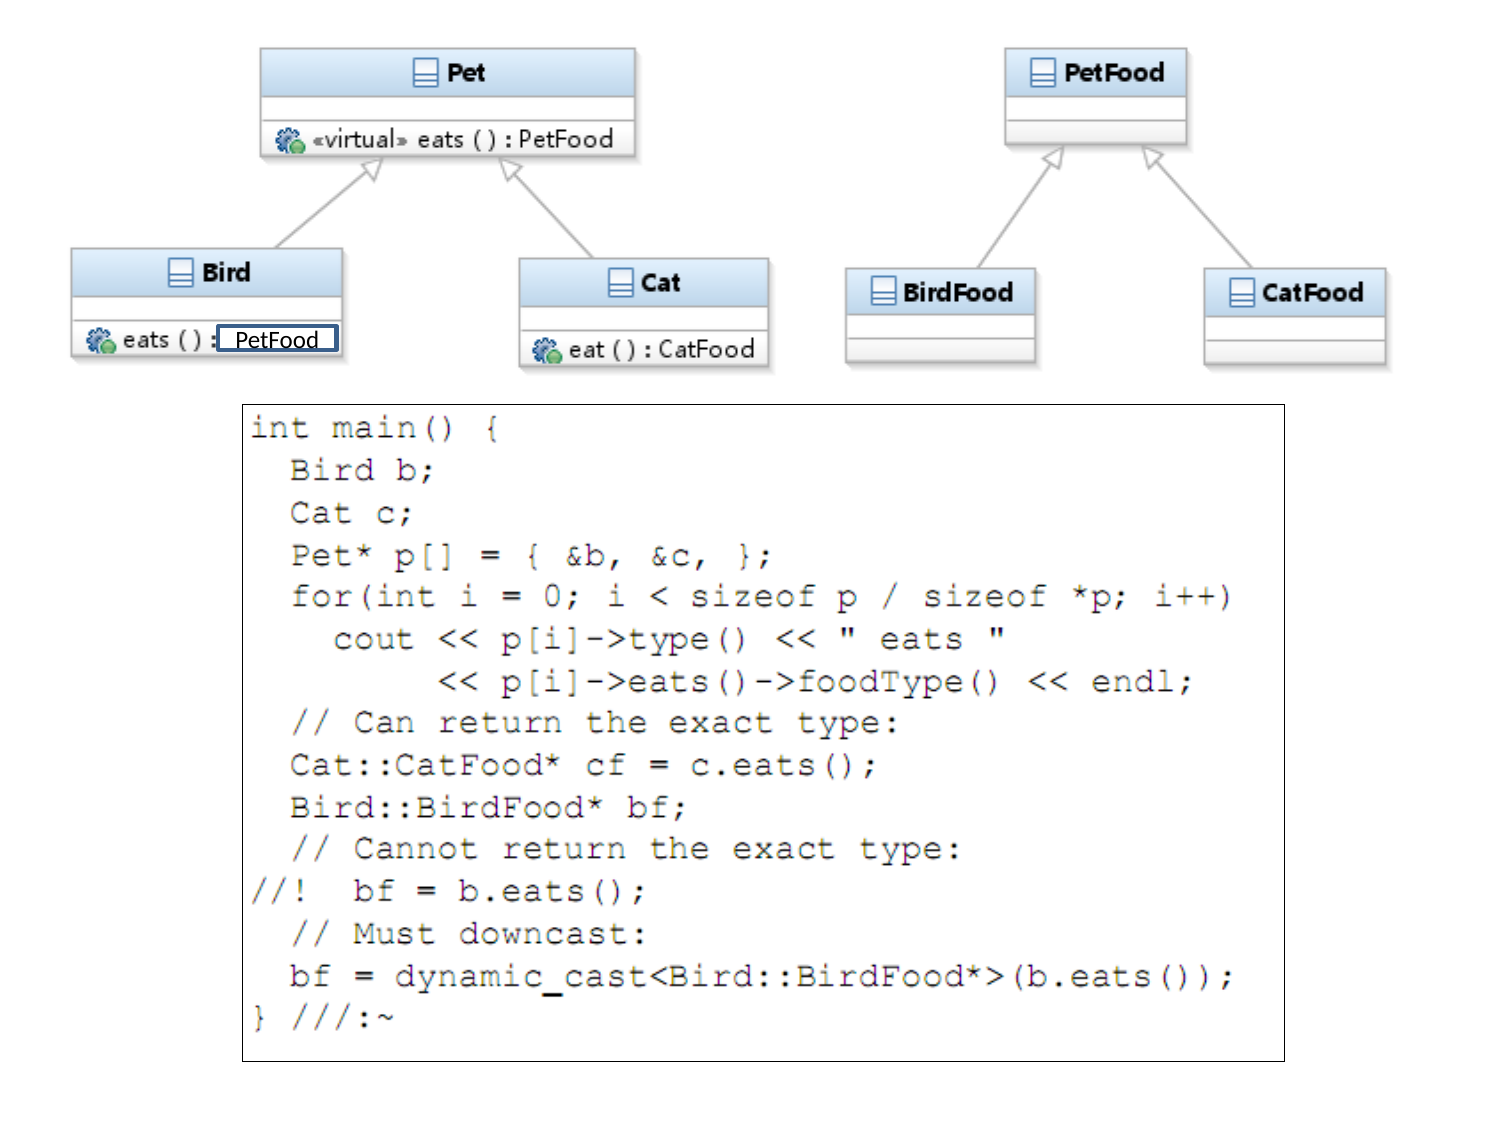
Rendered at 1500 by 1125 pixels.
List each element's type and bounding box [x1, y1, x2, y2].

picture [241, 403, 1285, 1062]
picture [52, 30, 1415, 398]
